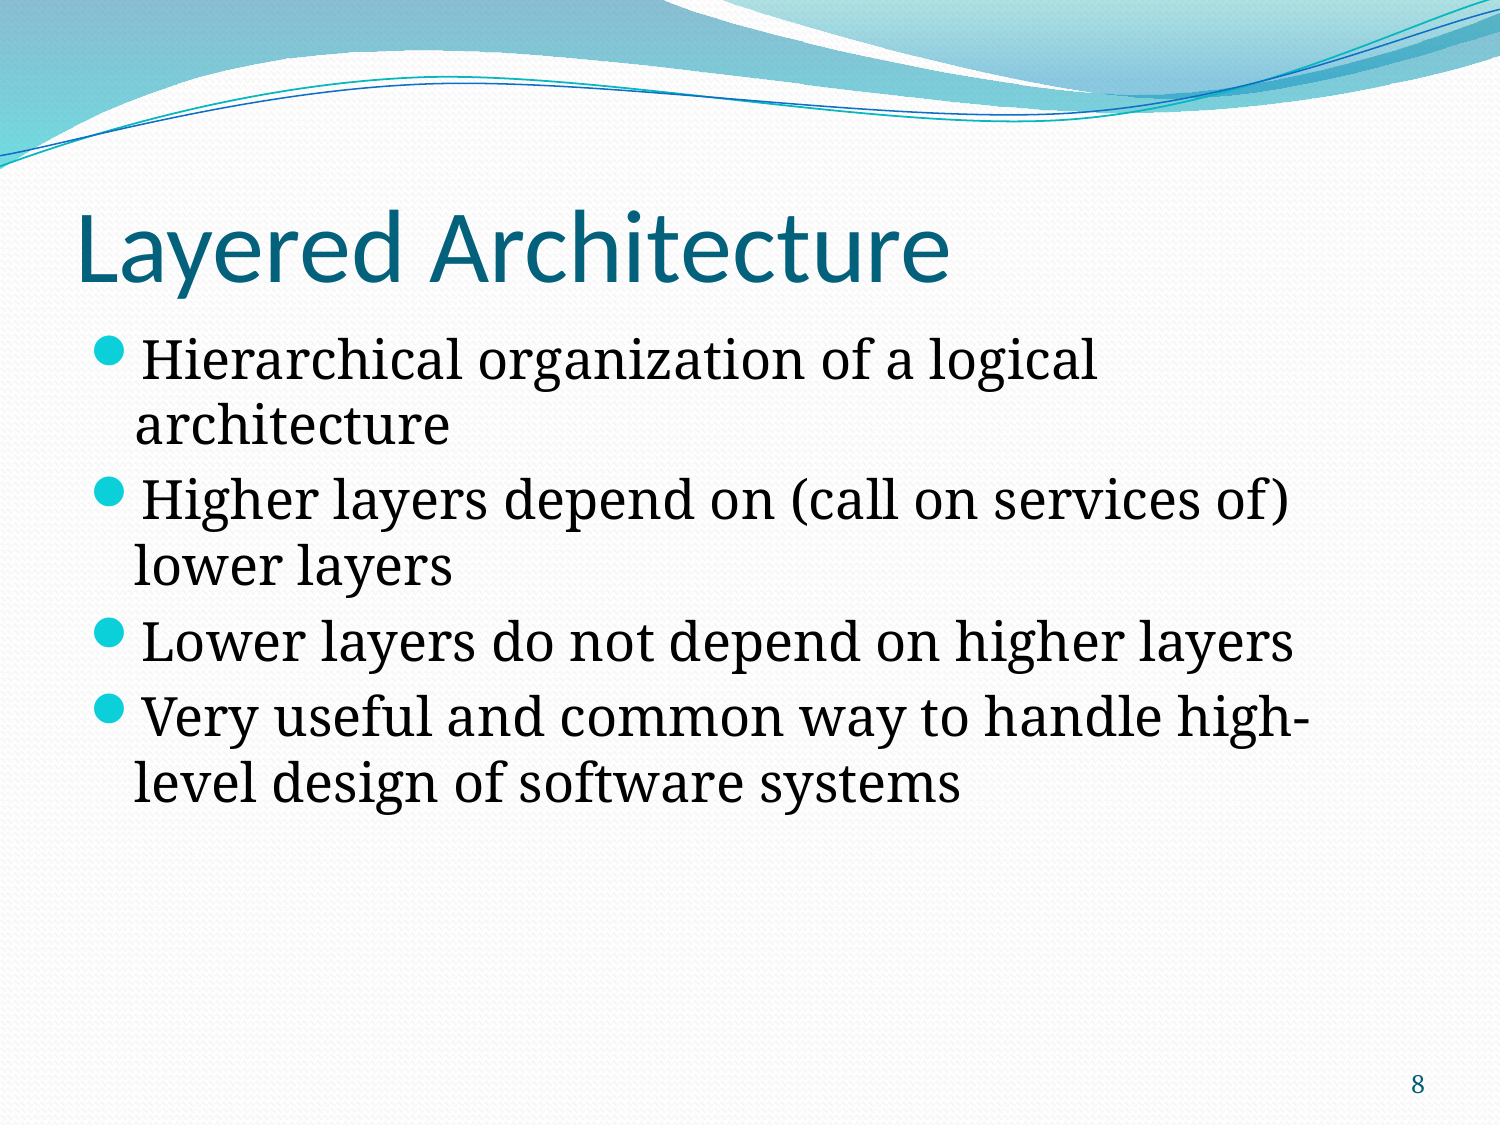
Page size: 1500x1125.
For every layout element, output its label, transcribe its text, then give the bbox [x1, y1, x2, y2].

slide_number 8 [1299, 1042, 1425, 1103]
title Layered Architecture [75, 115, 1425, 303]
list Hierarchical organization of a logical architecture Higher layers depend on (call on services of) lower layers Lower layers do not depend on higher layers Very useful and common way to handle high-level design of software systems [75, 317, 1425, 1038]
